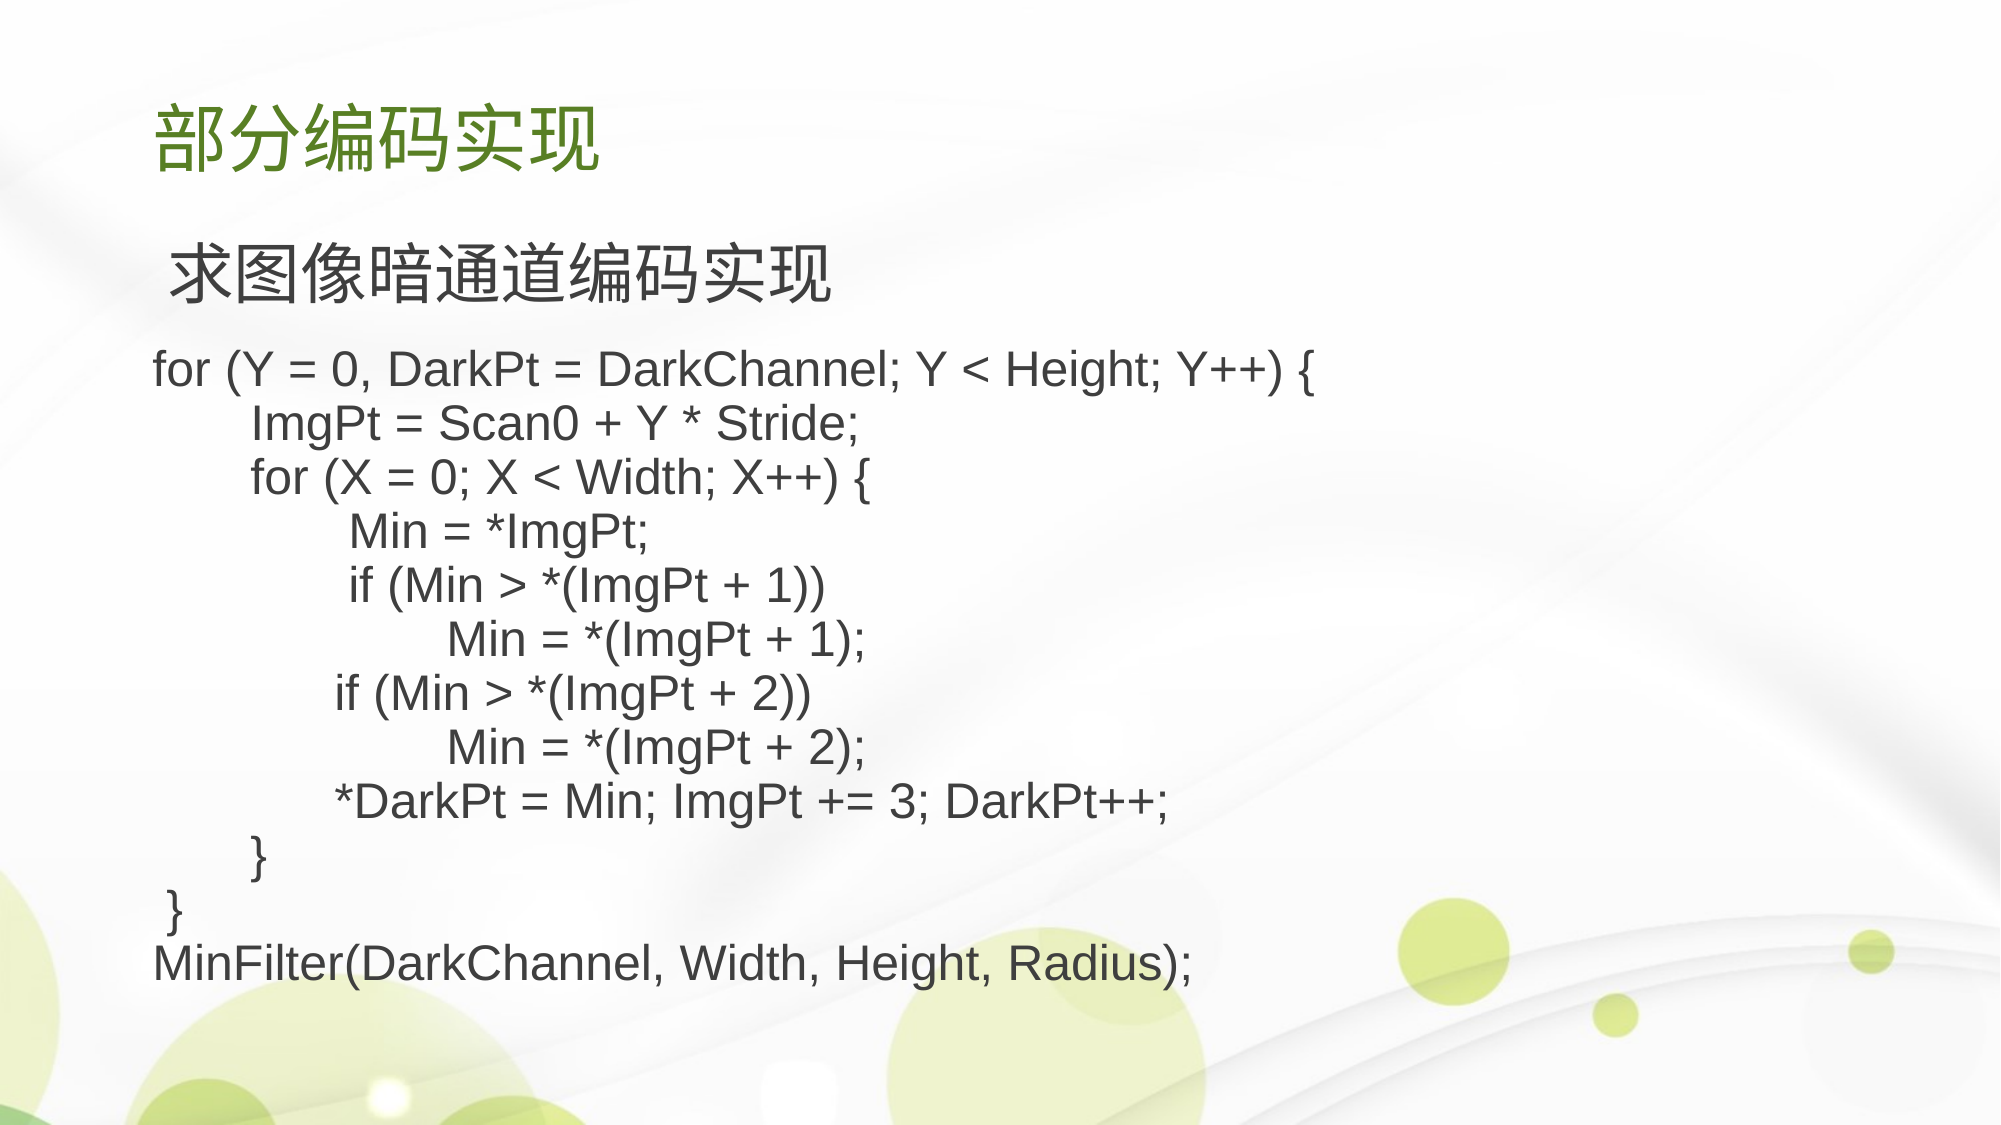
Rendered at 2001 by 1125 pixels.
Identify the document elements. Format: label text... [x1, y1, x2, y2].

text_box for (Y = 0, DarkPt = DarkChannel; Y < Height; Y++) { ImgPt = Scan0 + Y * Stride; for (X = 0; X < Width; X++) { Min = *ImgPt; if (Min > *(ImgPt + 1)) Min = *(ImgPt + 1); if (Min > *(ImgPt + 2)) Min = *(ImgPt + 2); *DarkPt = Min; ImgPt += 3; DarkPt++; } } MinFilter(DarkChannel, Width, Height, Radius); [137, 336, 1863, 1104]
picture [0, 0, 2001, 1125]
text_box 求图像暗通道编码实现 [152, 224, 1475, 320]
text_box 部分编码实现 [137, 59, 1863, 225]
